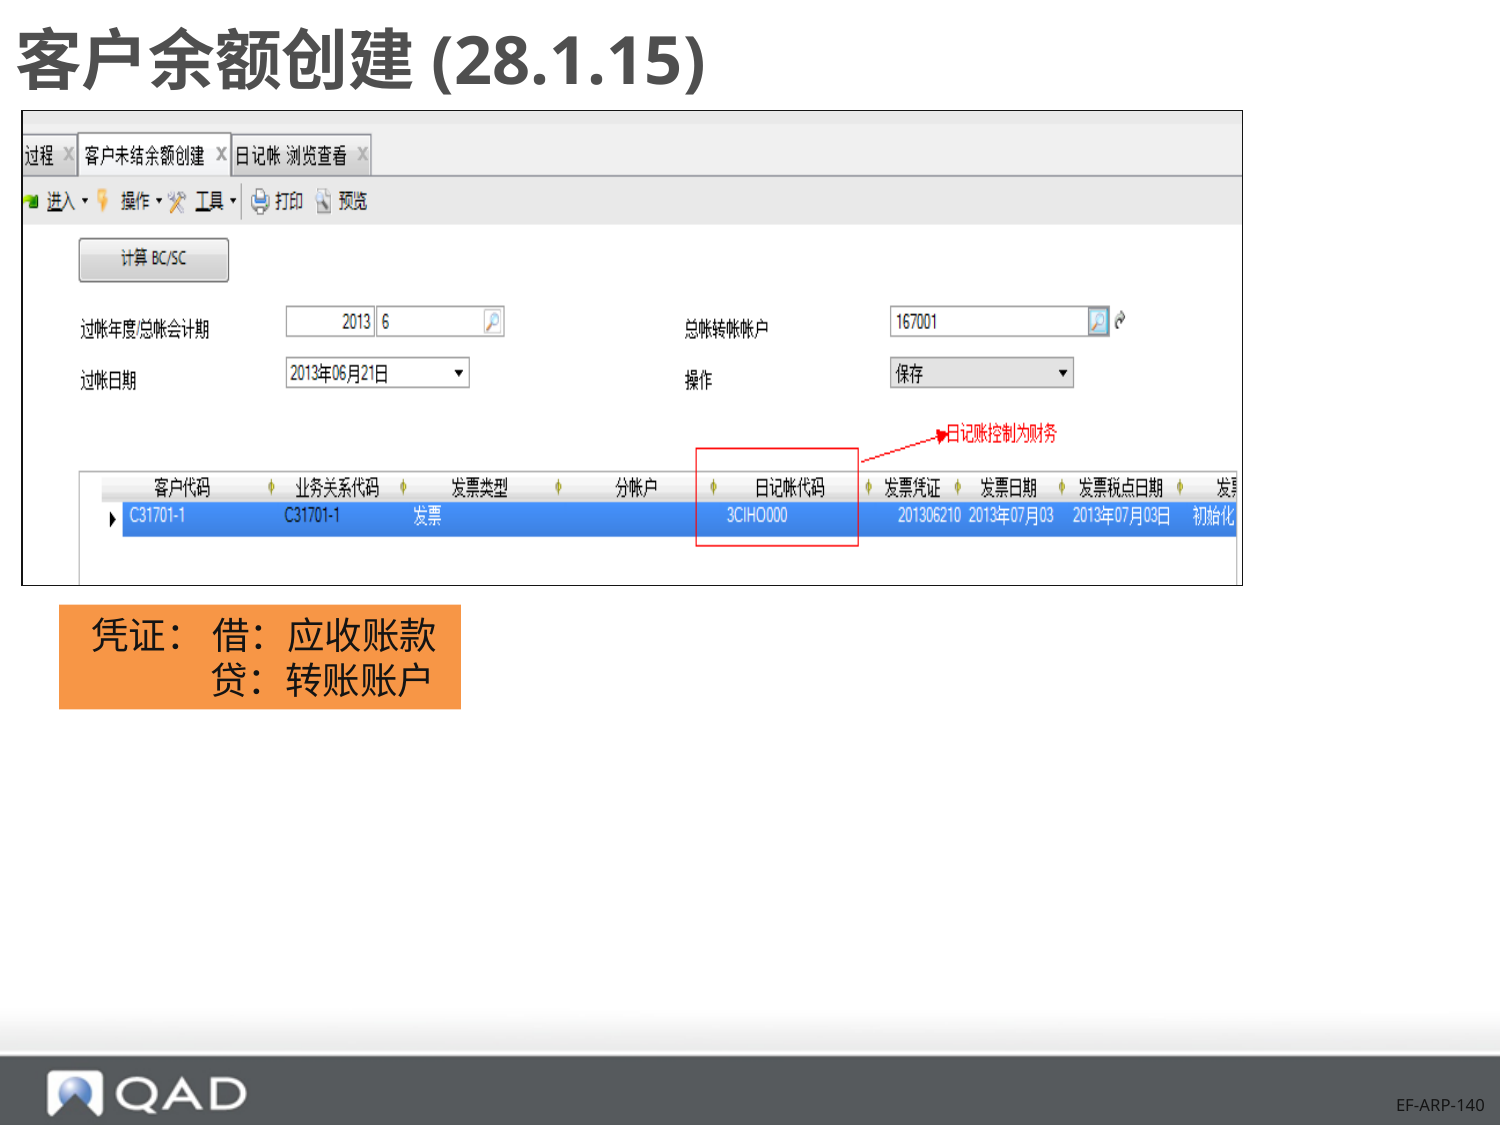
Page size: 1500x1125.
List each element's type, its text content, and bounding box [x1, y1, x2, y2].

picture [0, 987, 1500, 1125]
text_box 凭证： 借：应收账款 贷：转账账户 [59, 604, 461, 710]
title 客户余额创建(28.1.15) [0, 0, 1350, 117]
picture [22, 110, 1242, 585]
footer EF-ARP-140 [1350, 1088, 1500, 1125]
